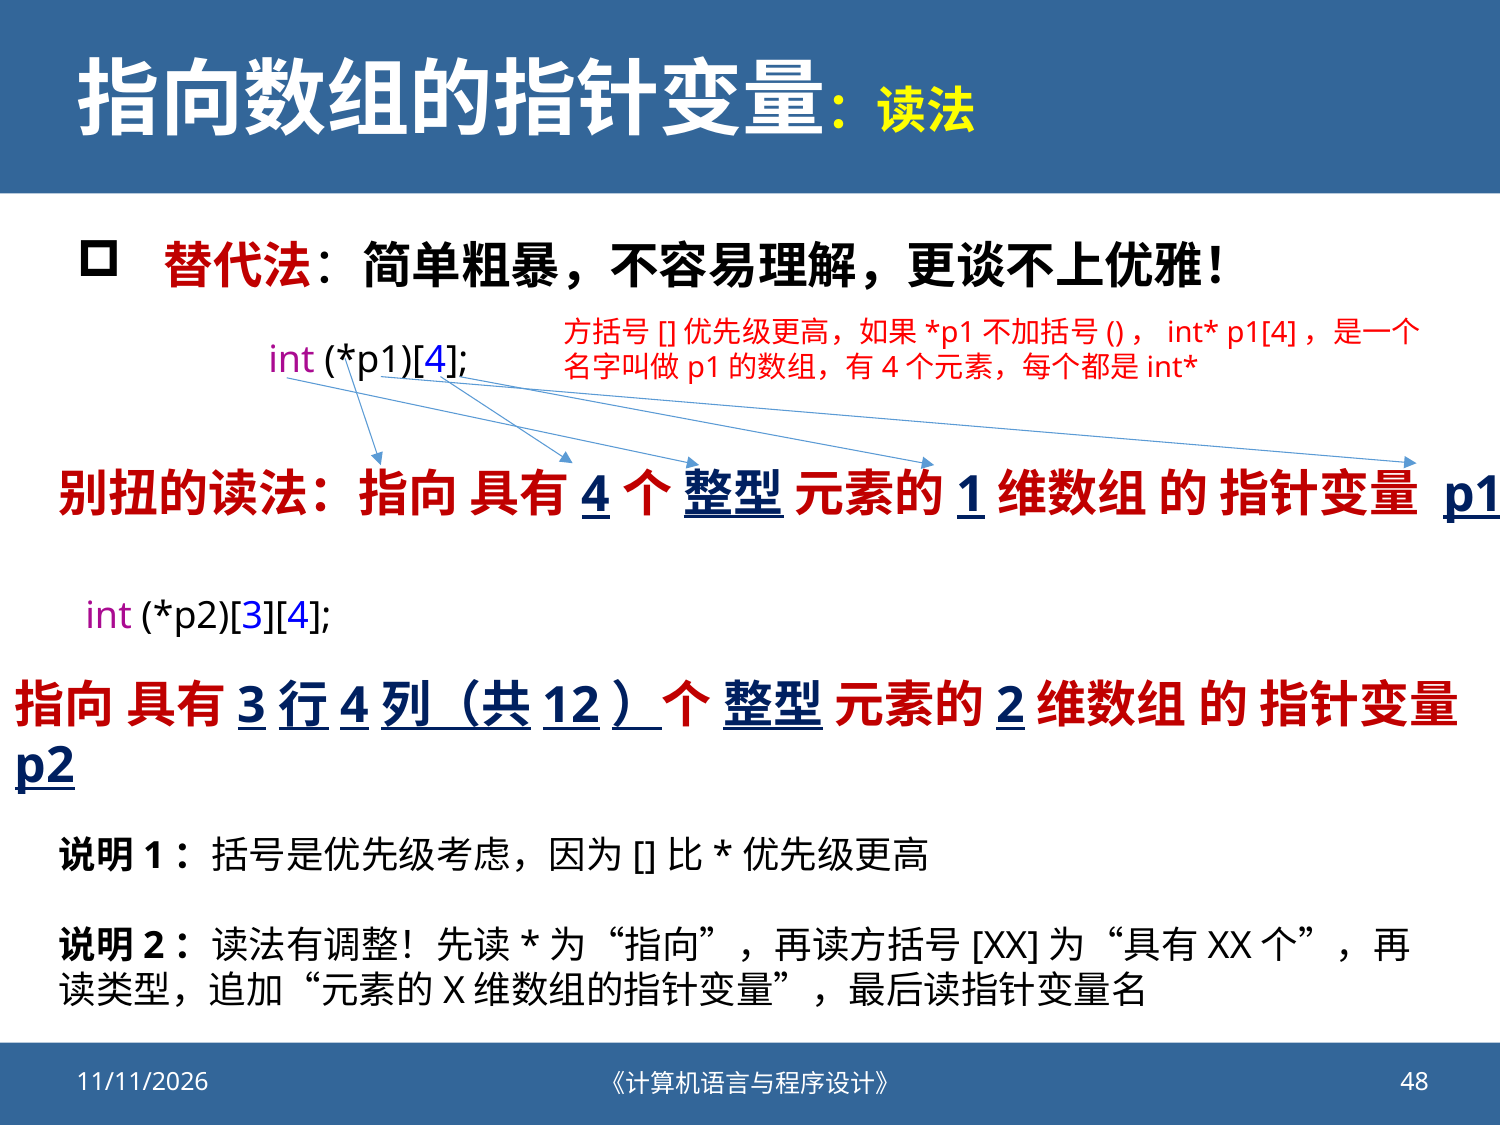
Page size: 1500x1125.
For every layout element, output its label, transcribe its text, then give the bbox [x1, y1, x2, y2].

text_box int (*p1)[4]; [253, 327, 505, 388]
text_box int (*p2)[3][4]; [70, 583, 357, 643]
slide_number 48 [1084, 1052, 1444, 1113]
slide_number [61, 1052, 422, 1113]
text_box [286, 377, 700, 466]
text_box 说明1：括号是优先级考虑，因为[]比*优先级更高 说明2：读法有调整！先读*为“指向”，再读方括号[XX]为“具有XX个”，再读类型，追加“元素的X维数组的指针变量”，最后读指针变量名 [44, 823, 1459, 1019]
title 指向数组的指针变量：读法 [61, 27, 1441, 177]
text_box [344, 358, 381, 377]
text_box 别扭的读法：指向 具有4个 整型 元素的1维数组 的 指针变量 p1 [43, 453, 1500, 529]
text_box 方括号[]优先级更高，如果*p1不加括号()，int* p1[4]，是一个名字叫做p1的数组，有4个元素，每个都是int* [548, 306, 1460, 426]
footer 《计算机语言与程序设计》 [480, 1052, 1021, 1113]
list 替代法：简单粗暴，不容易理解，更谈不上优雅！ [61, 221, 1441, 302]
text_box 指向 具有3行4列（共12）个 整型 元素的2维数组 的 指针变量 p2 [0, 665, 1500, 801]
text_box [380, 376, 1417, 464]
